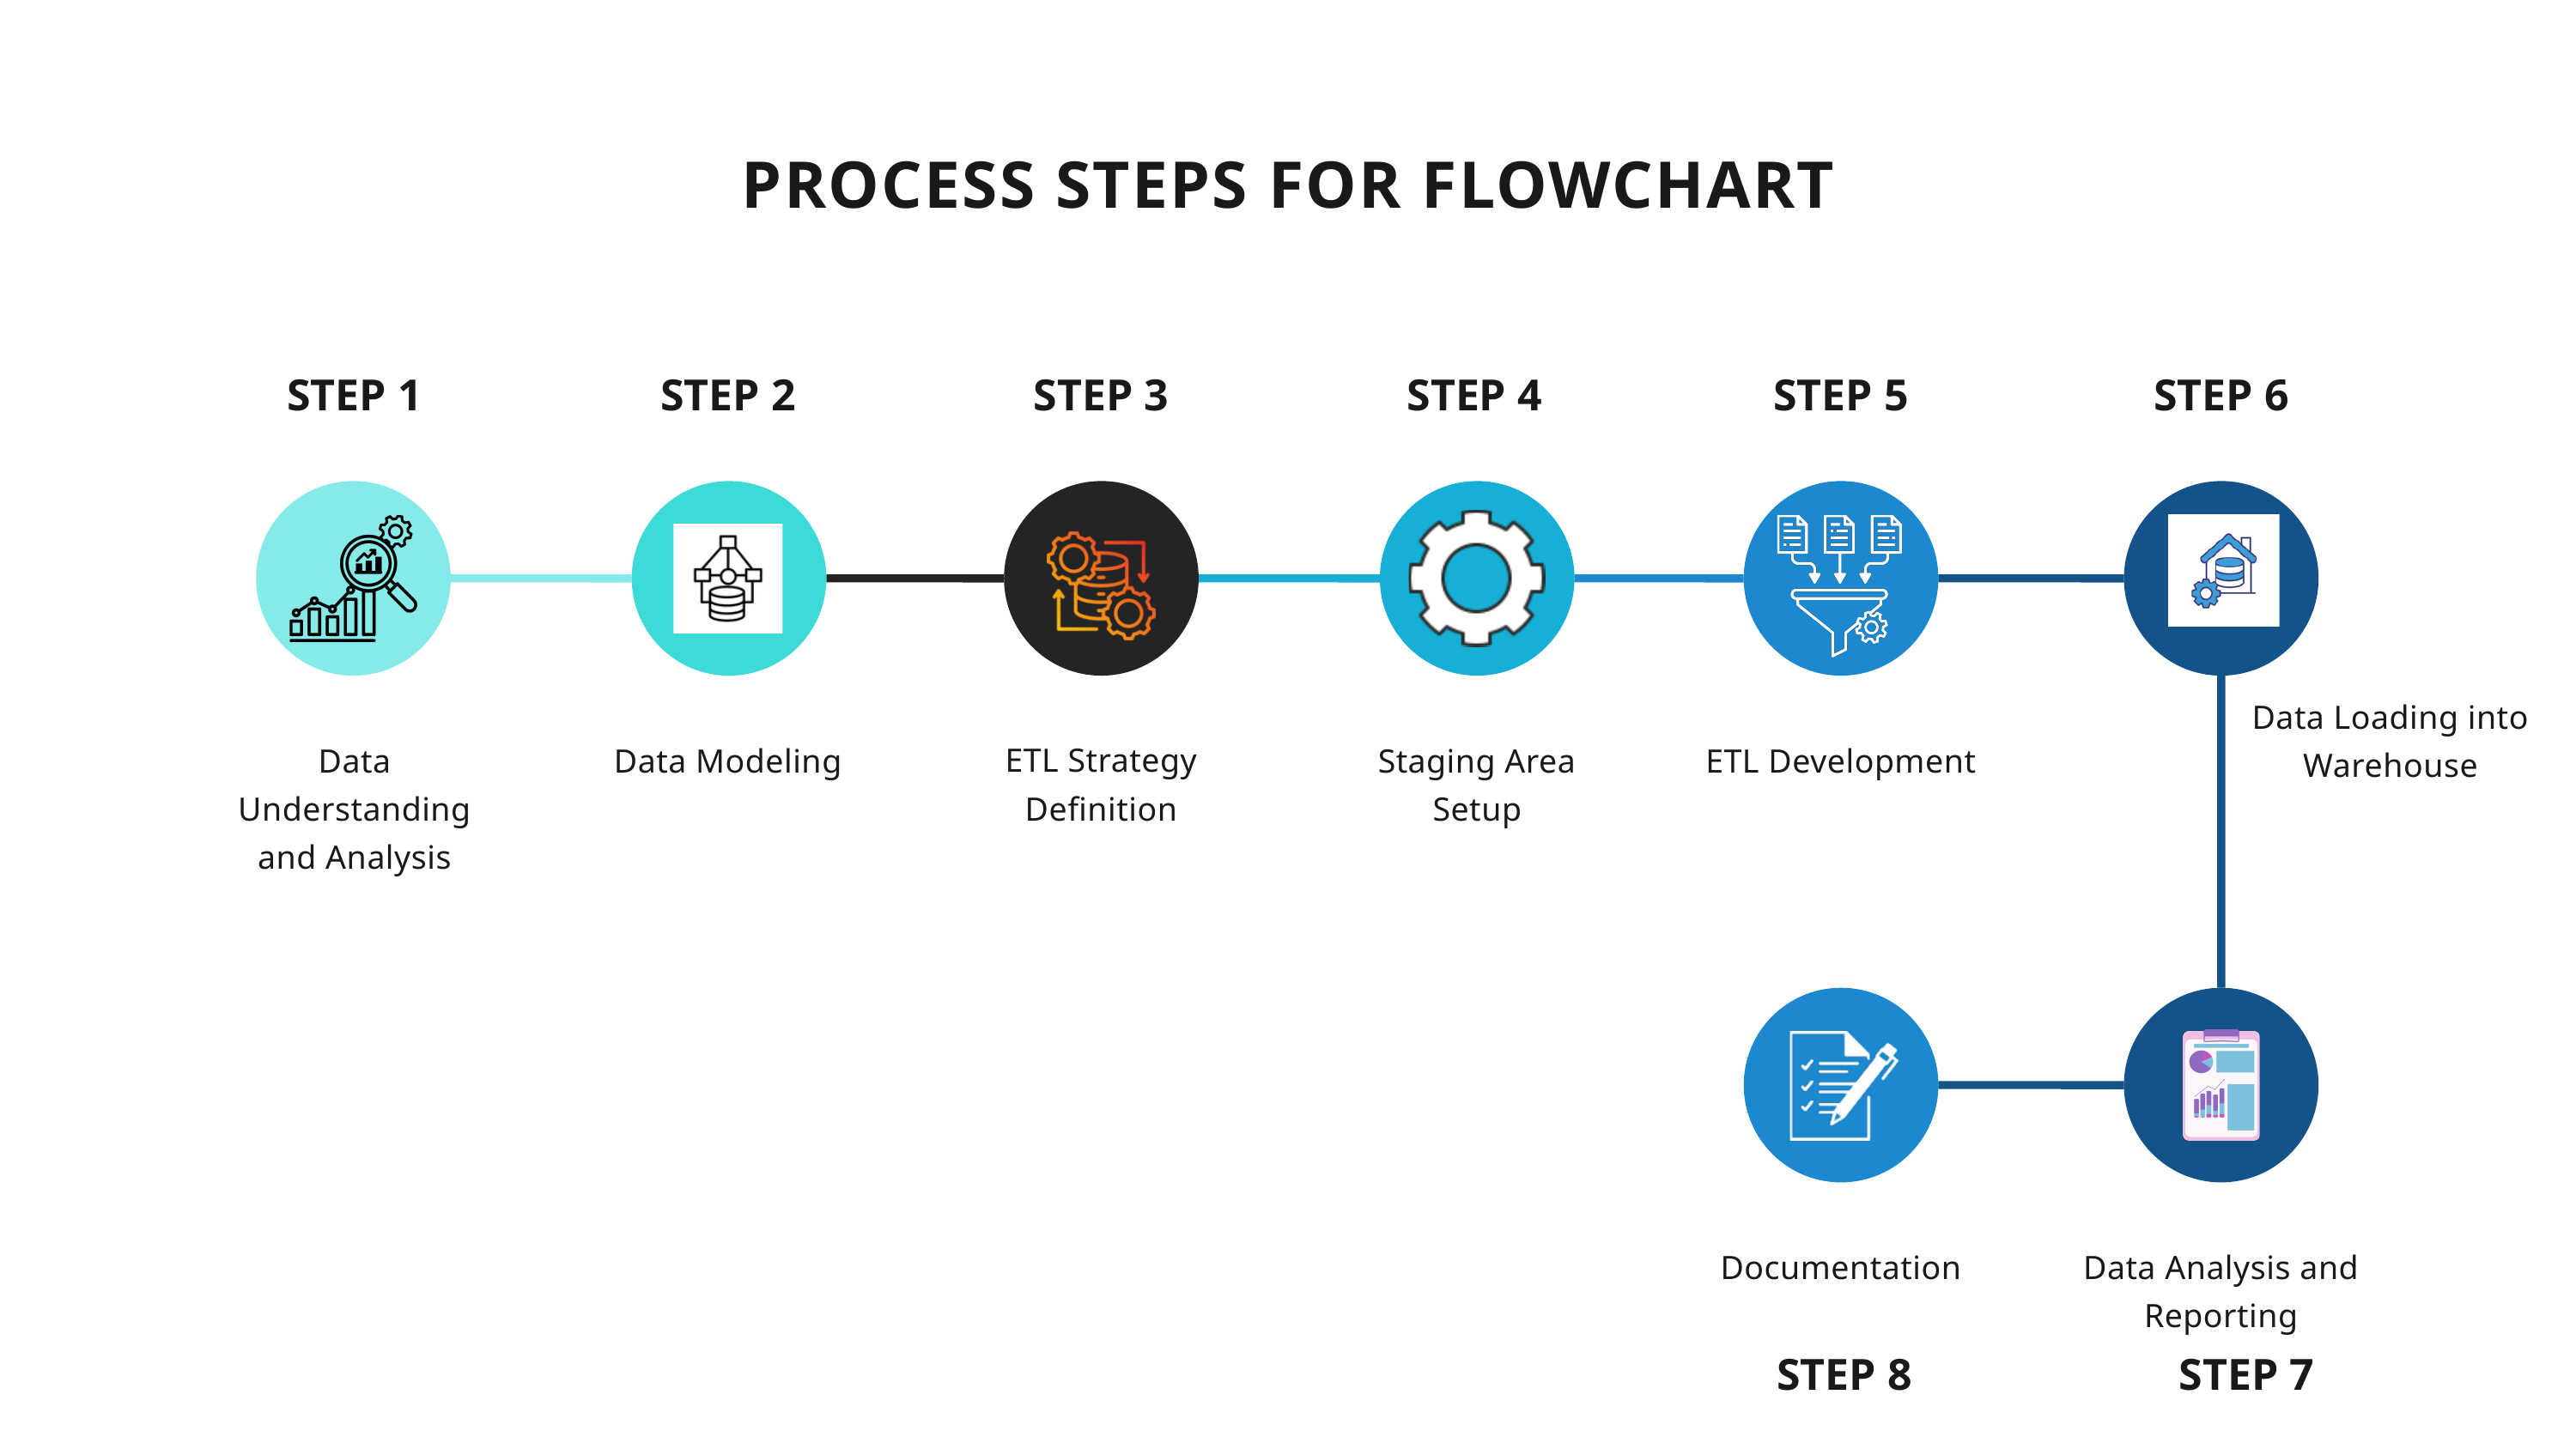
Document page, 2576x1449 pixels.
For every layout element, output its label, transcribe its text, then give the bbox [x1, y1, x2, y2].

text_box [255, 481, 452, 676]
text_box Data Analysis and Reporting [2077, 1237, 2366, 1335]
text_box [2123, 987, 2319, 1183]
text_box STEP 8 [1700, 1343, 1989, 1399]
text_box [1003, 481, 1200, 676]
text_box STEP 6 [2077, 363, 2366, 420]
text_box Data Understanding and Analysis [210, 731, 499, 876]
text_box STEP 5 [1697, 363, 1985, 420]
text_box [1743, 987, 1939, 1183]
text_box STEP 4 [1330, 363, 1619, 420]
text_box STEP 3 [957, 363, 1246, 420]
text_box ETL Strategy Definition [957, 731, 1246, 828]
text_box Data Loading into Warehouse [2246, 687, 2535, 785]
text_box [2123, 481, 2319, 676]
text_box ETL Development [1693, 731, 1989, 779]
text_box Staging Area Setup [1333, 731, 1621, 828]
text_box PROCESS STEPS FOR FLOWCHART [463, 143, 2115, 221]
text_box Data Modeling [582, 731, 874, 779]
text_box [1379, 481, 1575, 676]
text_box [1743, 481, 1939, 676]
text_box STEP 1 [210, 363, 499, 420]
text_box STEP 7 [2103, 1343, 2391, 1399]
text_box STEP 2 [584, 363, 872, 420]
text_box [631, 481, 827, 676]
text_box Documentation [1693, 1237, 1989, 1286]
